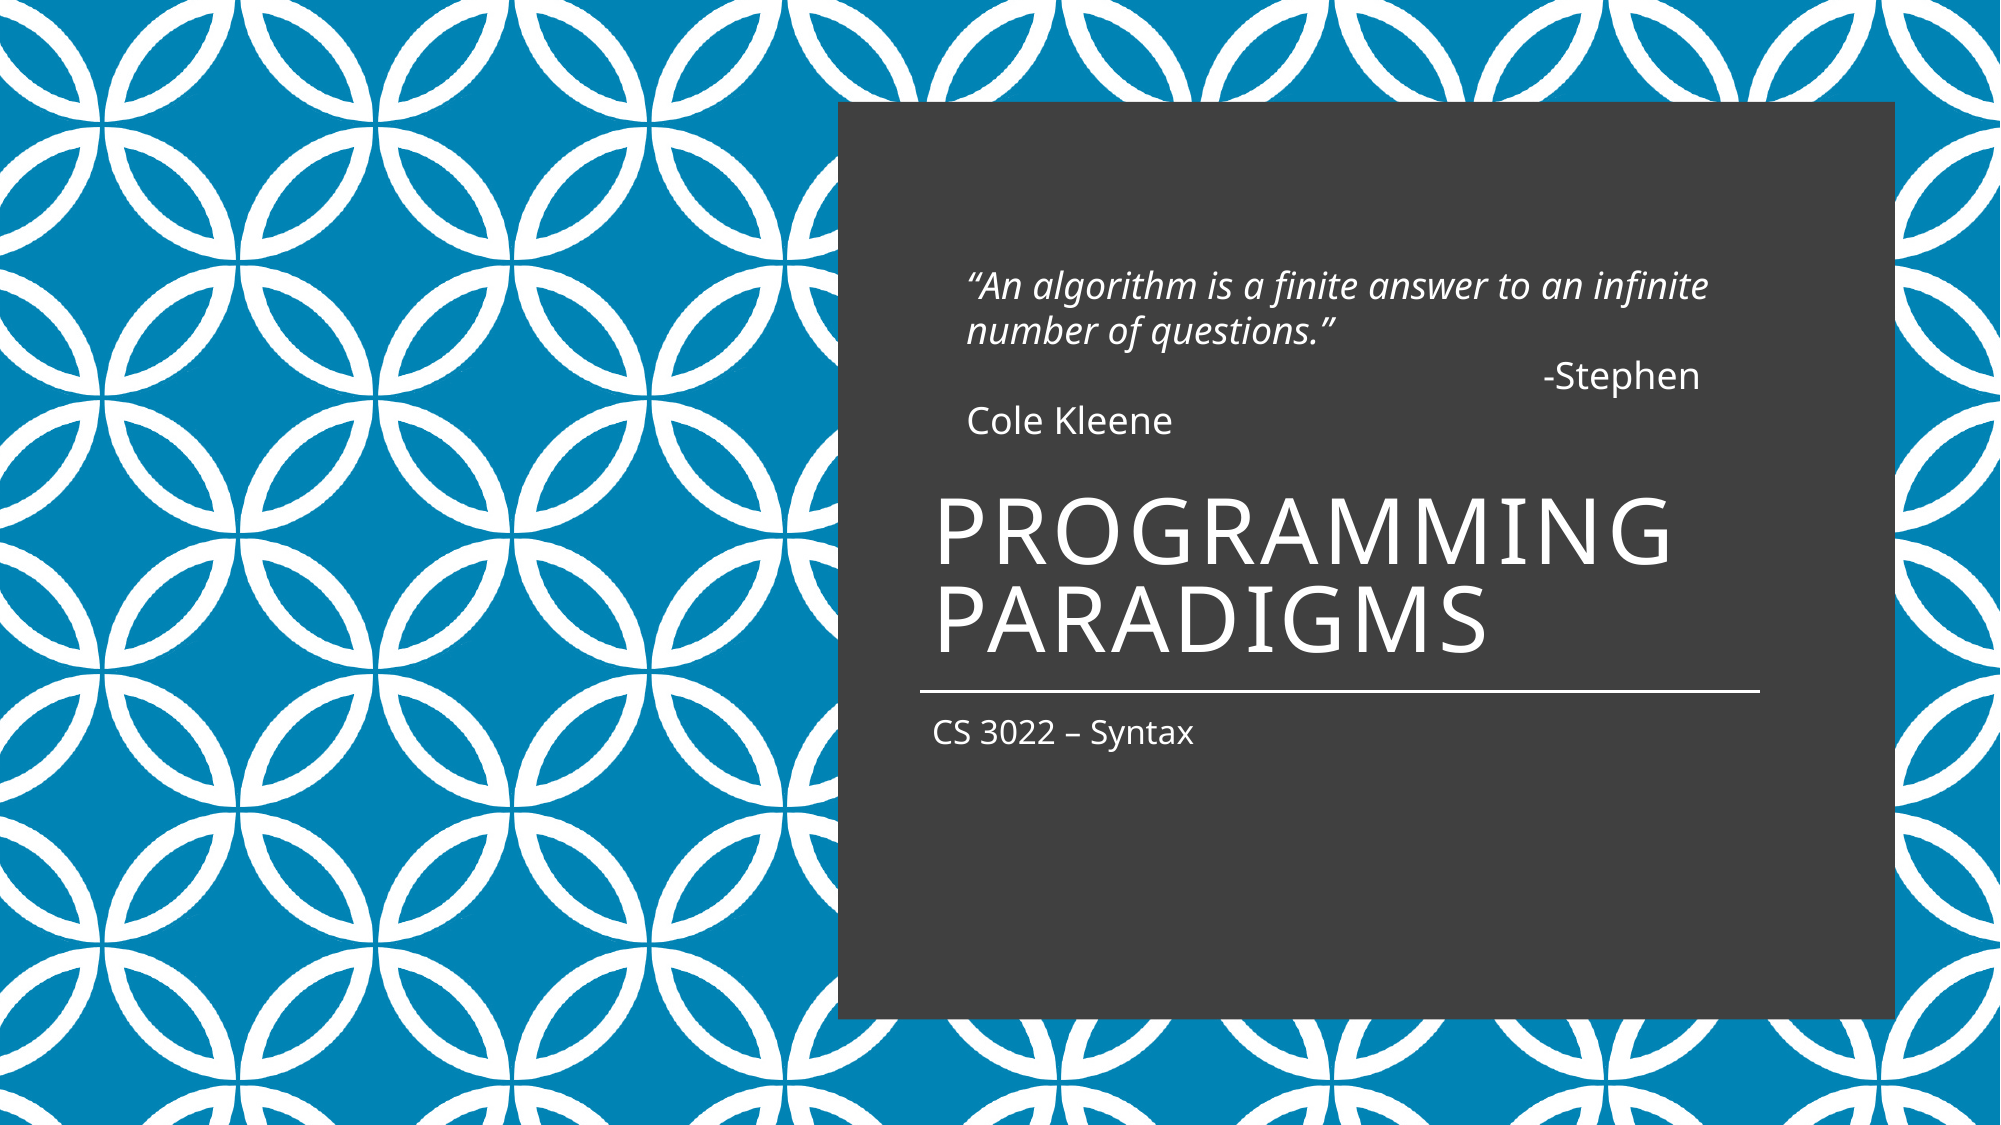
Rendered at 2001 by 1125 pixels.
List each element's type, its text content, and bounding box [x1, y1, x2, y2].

text_box [0, 0, 2000, 1125]
title Programming Paradigms [917, 181, 1816, 678]
text_box [837, 101, 1896, 1021]
text_box “An algorithm is a finite answer to an infinite number of questions.” -Stephen Cole Kleene [951, 164, 1781, 450]
subtitle CS 3022 – Syntax [917, 703, 1816, 939]
